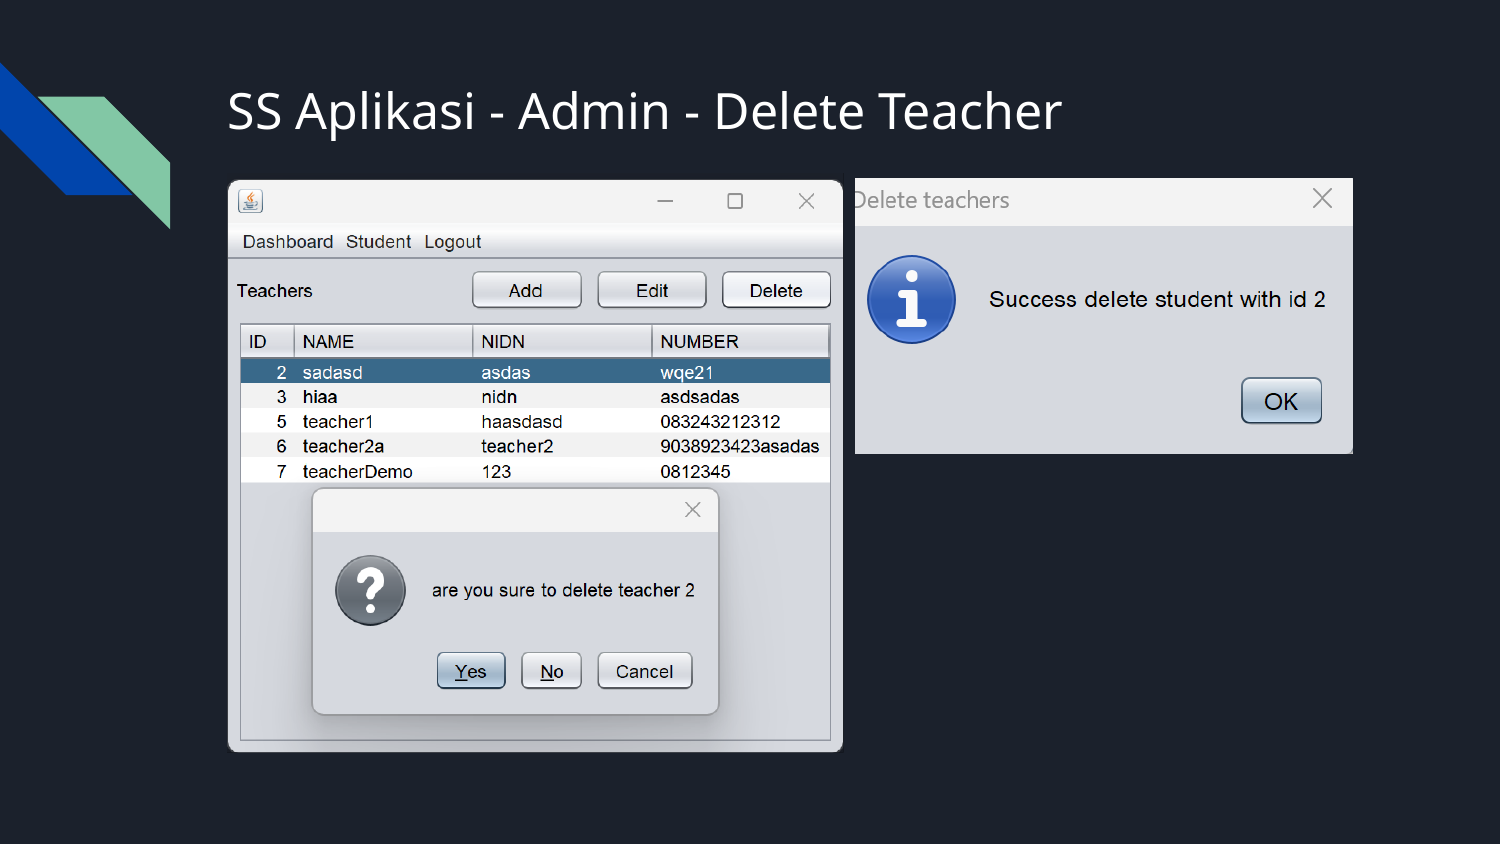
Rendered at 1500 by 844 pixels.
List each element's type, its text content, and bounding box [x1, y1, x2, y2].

title SS Aplikasi - Admin - Delete Teacher [212, 64, 1368, 215]
picture [227, 172, 845, 753]
picture [855, 178, 1353, 455]
